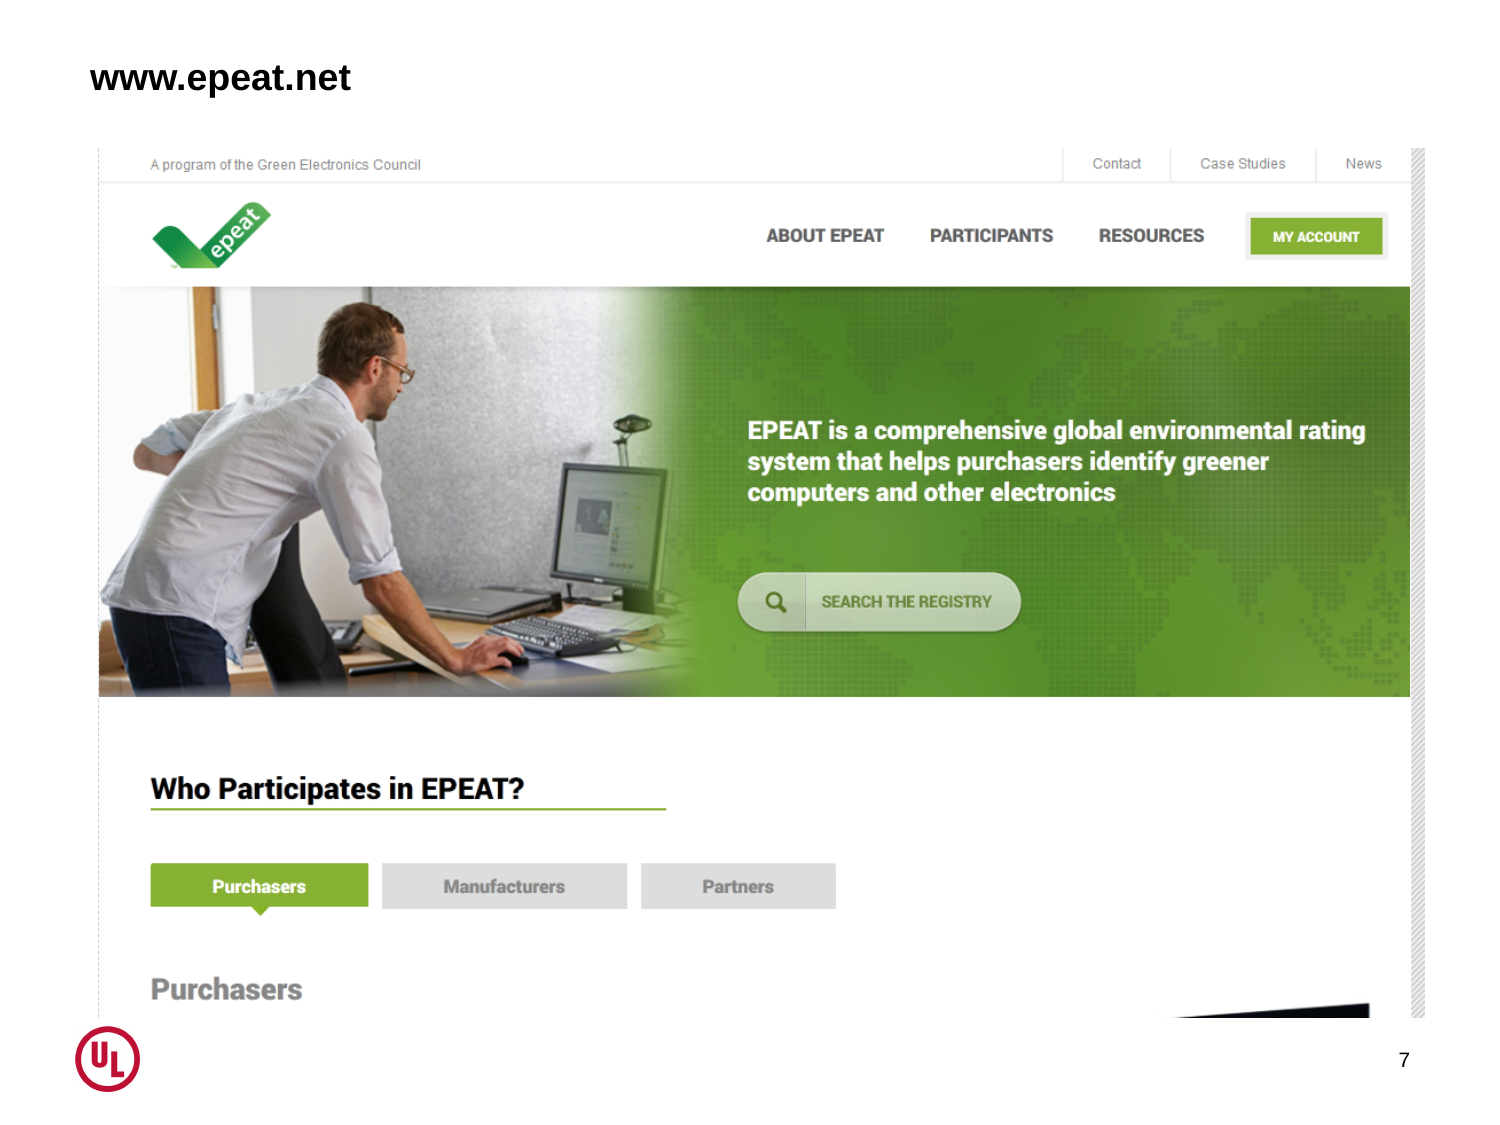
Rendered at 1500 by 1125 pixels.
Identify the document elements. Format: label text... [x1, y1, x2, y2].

picture [98, 148, 1426, 1019]
slide_number 7 [1319, 1029, 1425, 1090]
picture [75, 1026, 140, 1092]
title www.epeat.net [75, 45, 1425, 233]
